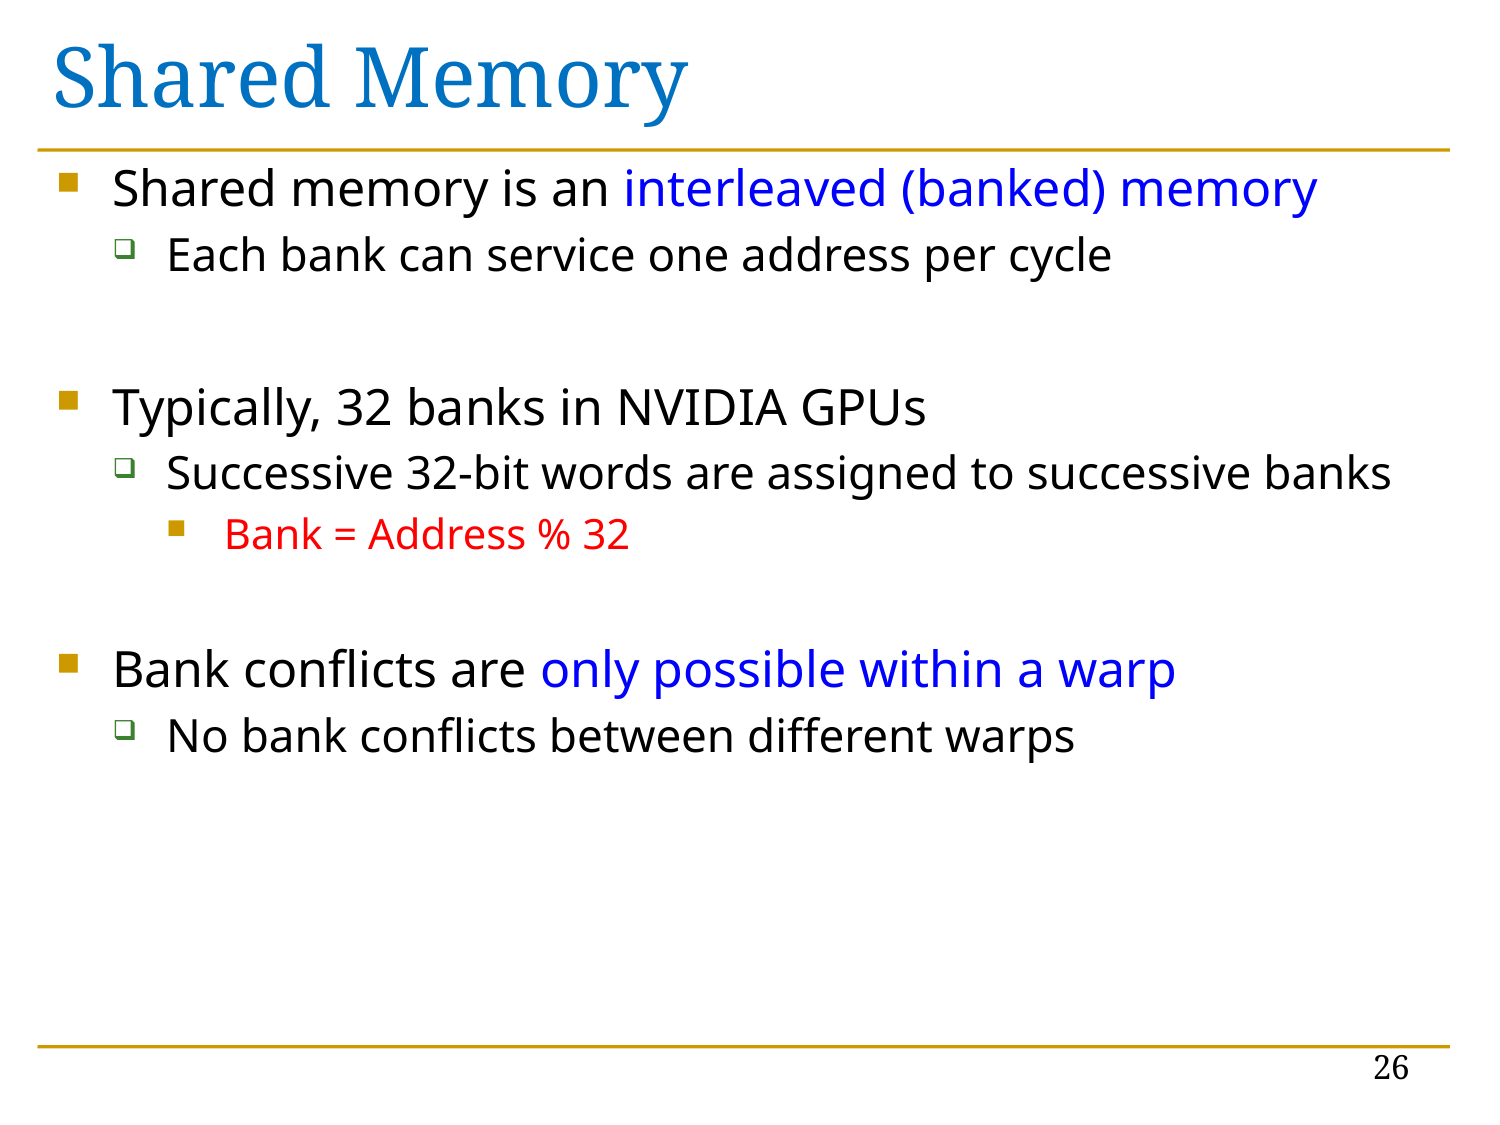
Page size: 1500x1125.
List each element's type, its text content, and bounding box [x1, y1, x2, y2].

slide_number 26 [1074, 1023, 1426, 1100]
list Shared memory is an interleaved (banked) memory Each bank can service one address per cycle Typically, 32 banks in NVIDIA GPUs Successive 32-bit words are assigned to successive banks Bank = Address % 32 Bank conflicts are only possible within a warp No bank conflicts between different warps [41, 148, 1459, 1047]
title Shared Memory [37, 0, 1451, 150]
